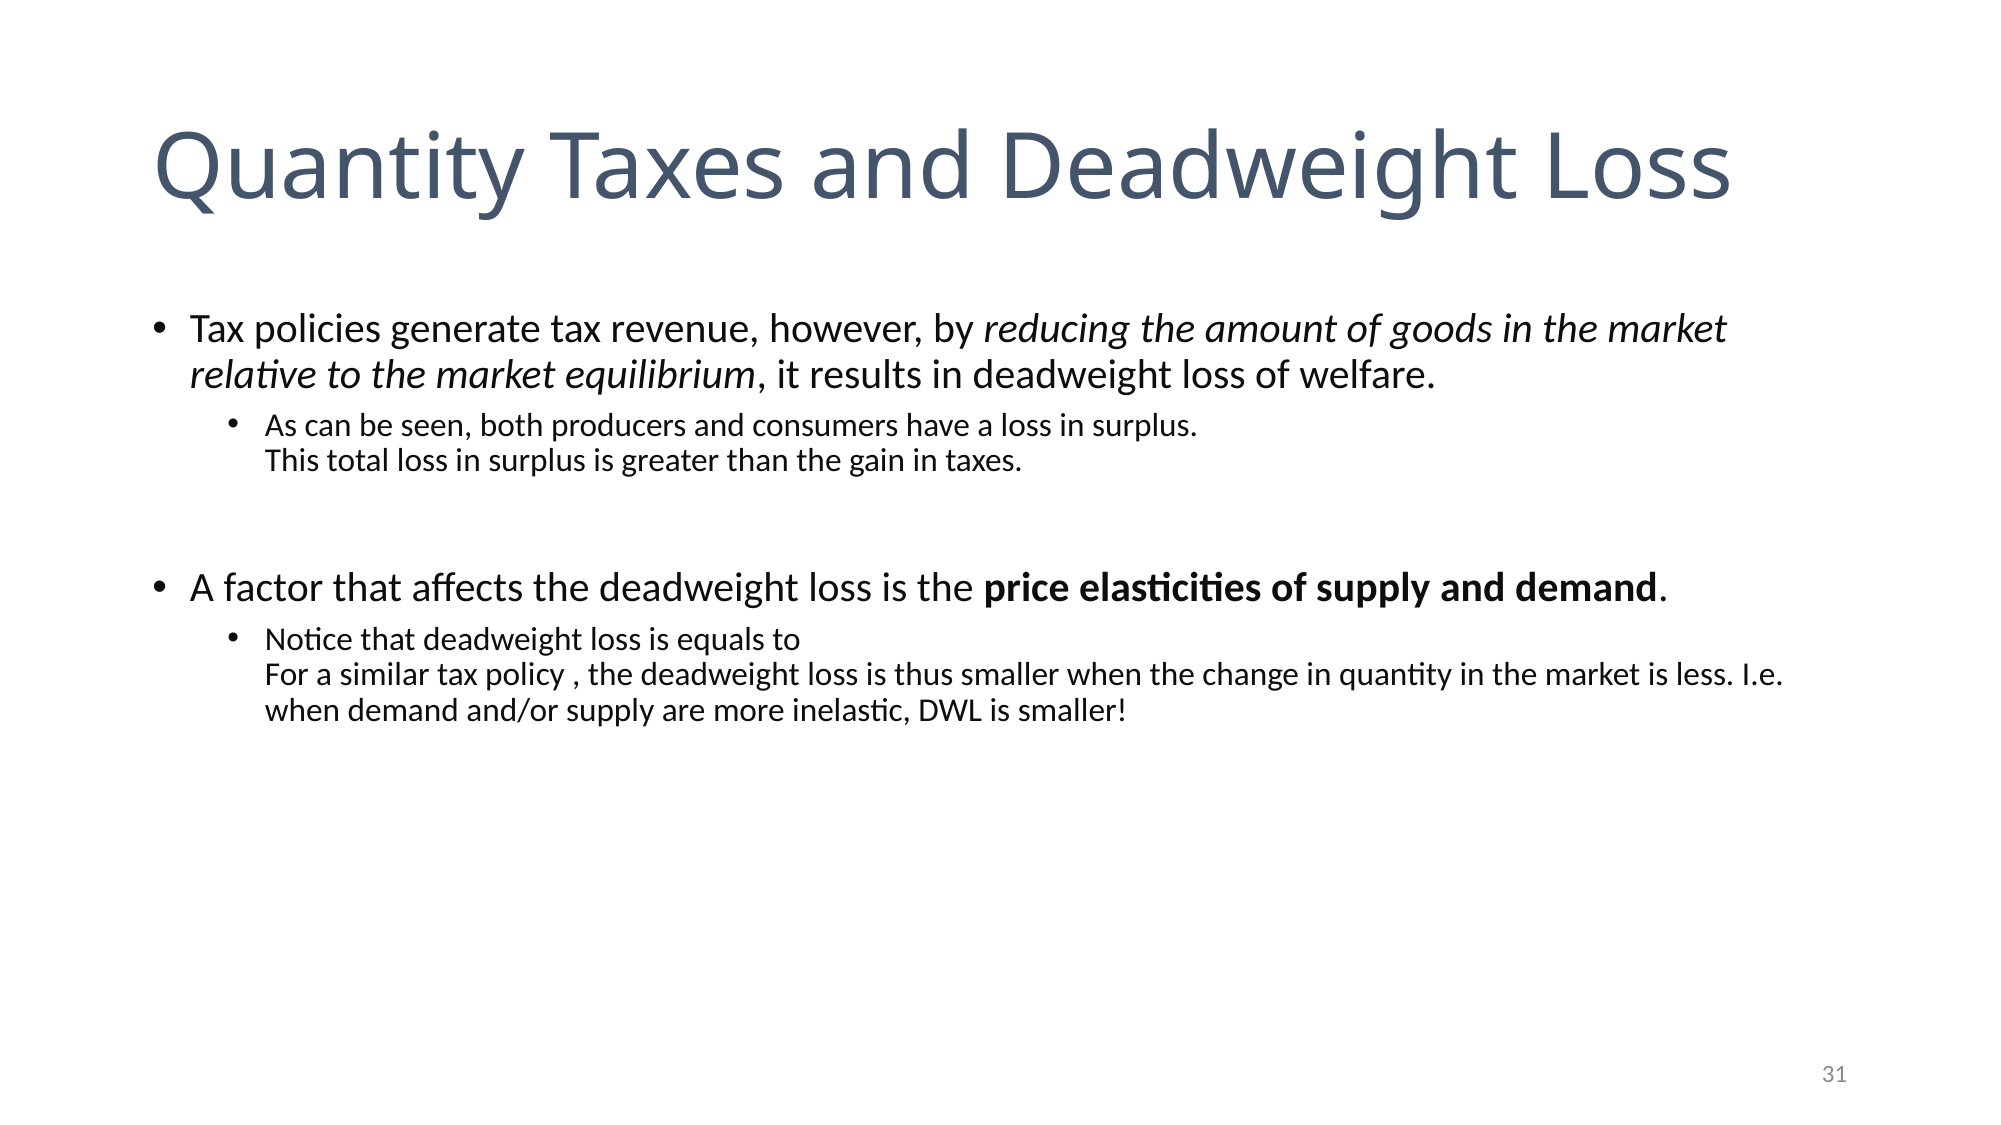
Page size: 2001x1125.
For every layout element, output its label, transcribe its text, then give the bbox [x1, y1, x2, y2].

title Quantity Taxes and Deadweight Loss [137, 59, 1863, 278]
slide_number 31 [1412, 1042, 1863, 1103]
